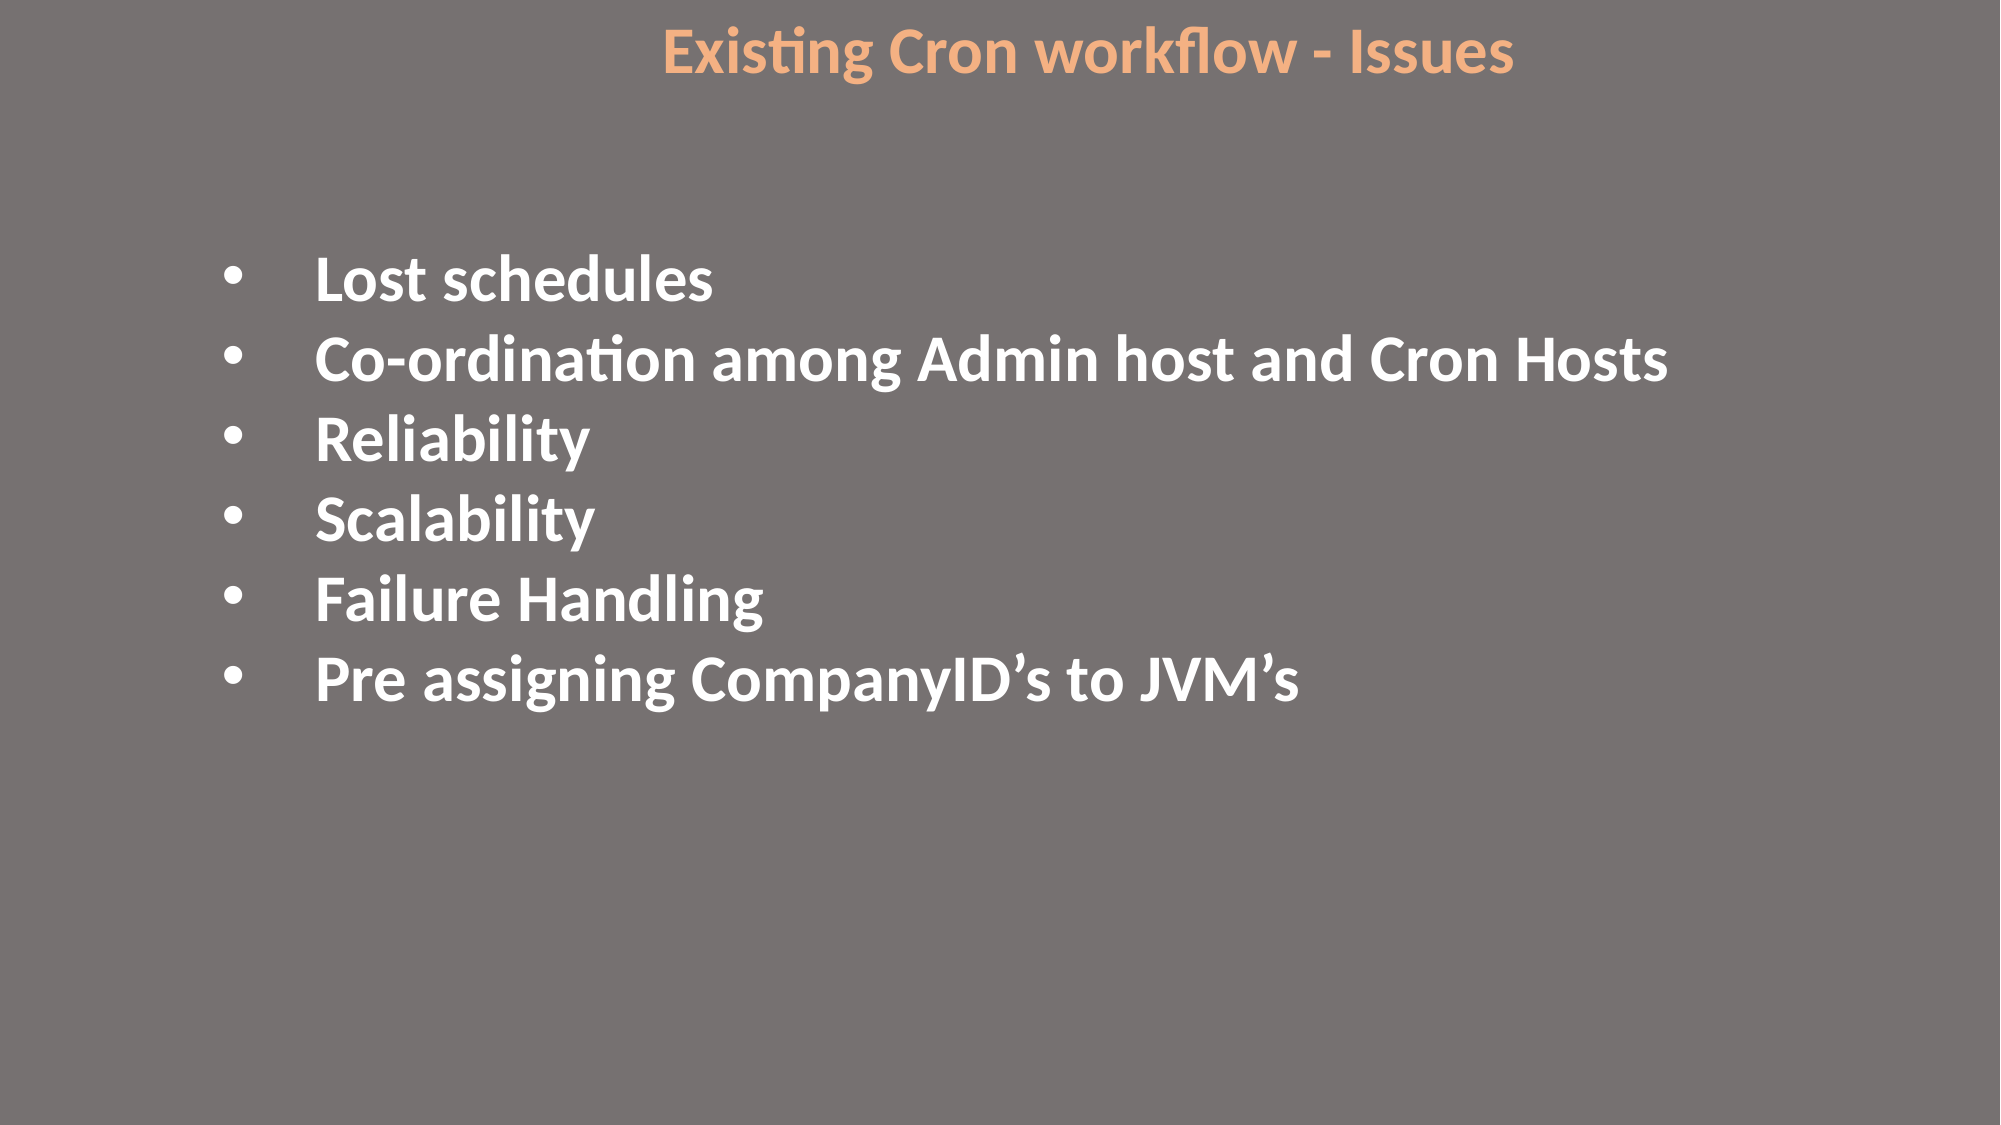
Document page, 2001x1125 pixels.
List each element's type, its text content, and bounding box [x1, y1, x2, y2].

text_box Existing Cron workflow - Issues [647, 0, 1575, 95]
text_box Lost schedules Co-ordination among Admin host and Cron Hosts Reliability Scalability Failure Handling Pre assigning CompanyID’s to JVM’s [206, 227, 1945, 722]
